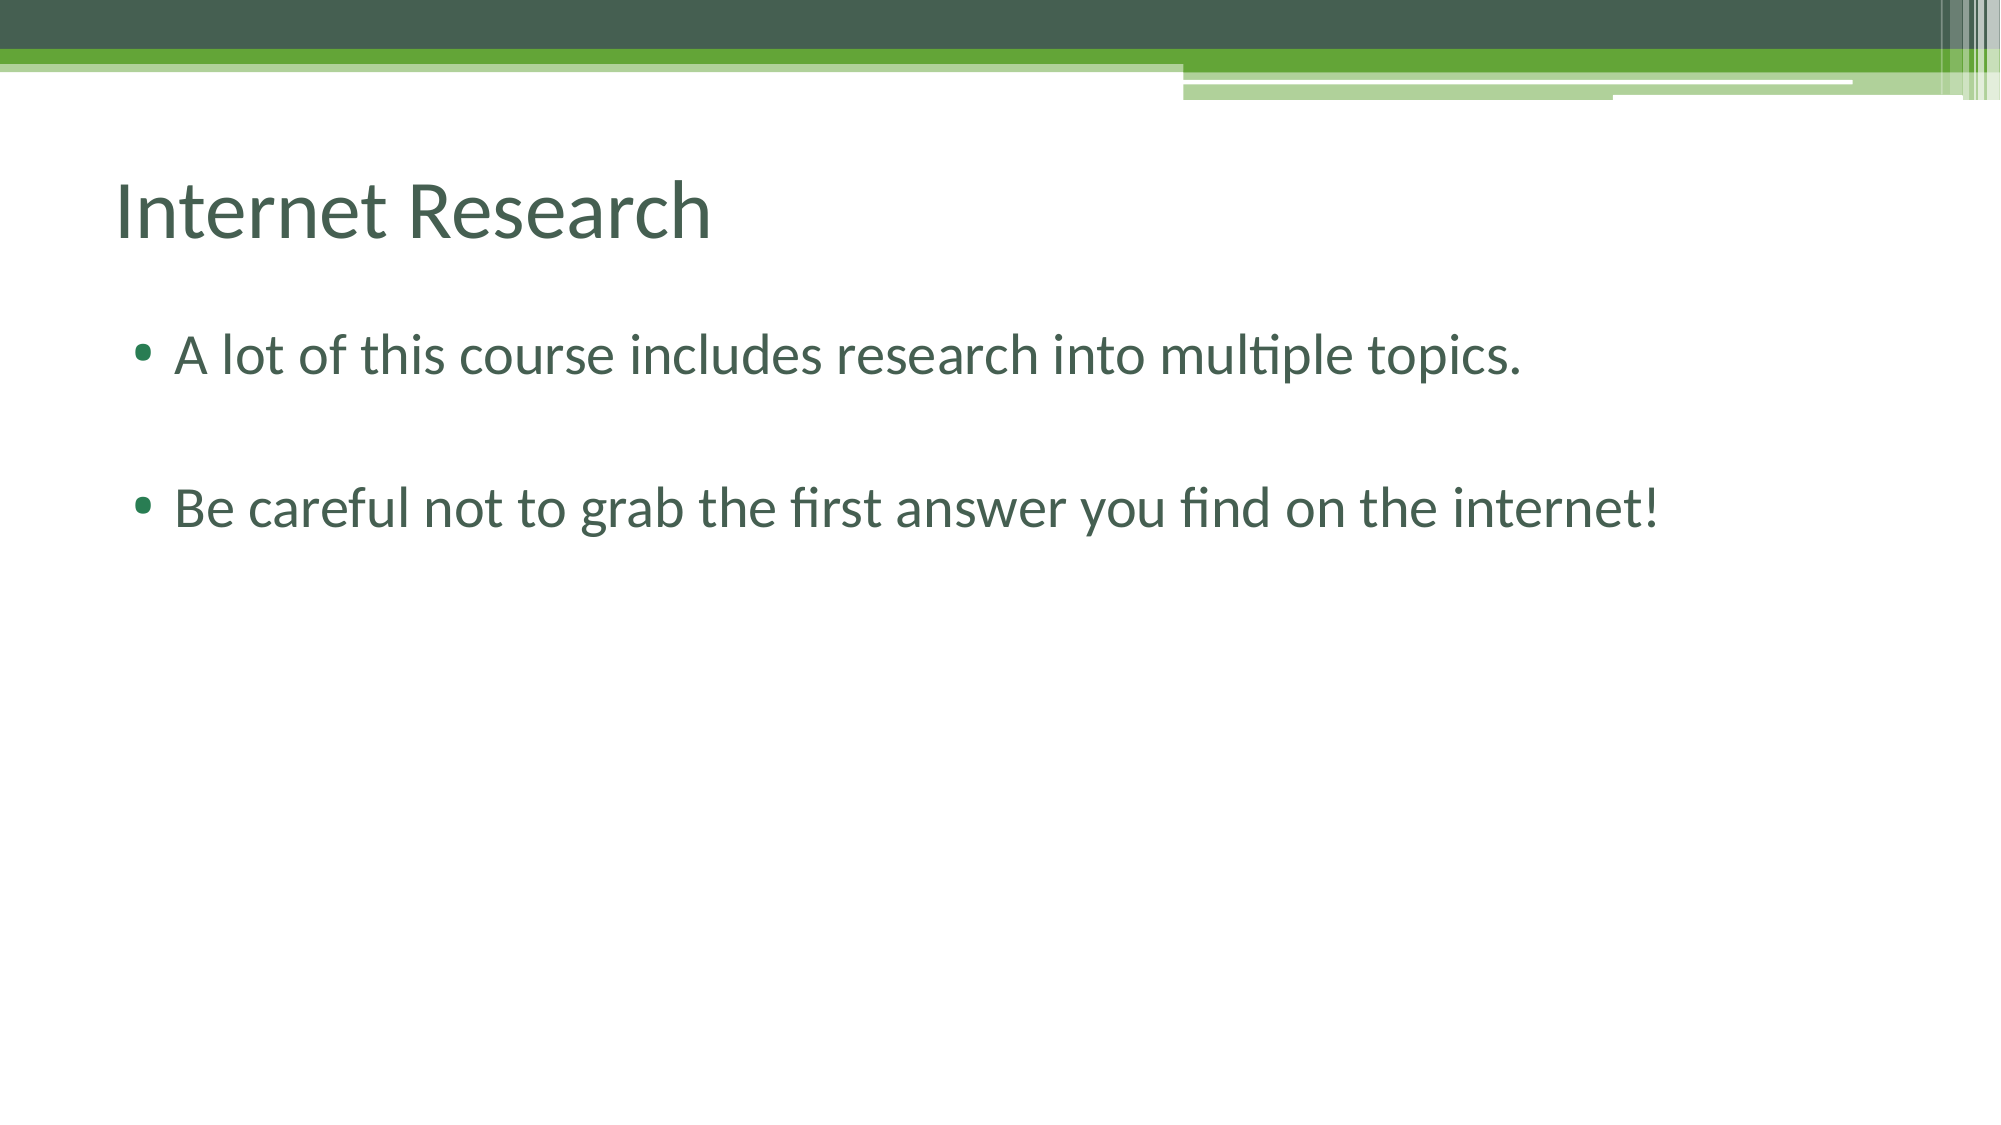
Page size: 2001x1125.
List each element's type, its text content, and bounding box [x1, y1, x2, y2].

title Internet Research [99, 143, 1900, 266]
list A lot of this course includes research into multiple topics. Be careful not to grab the first answer you find on the internet! [99, 308, 1900, 1079]
